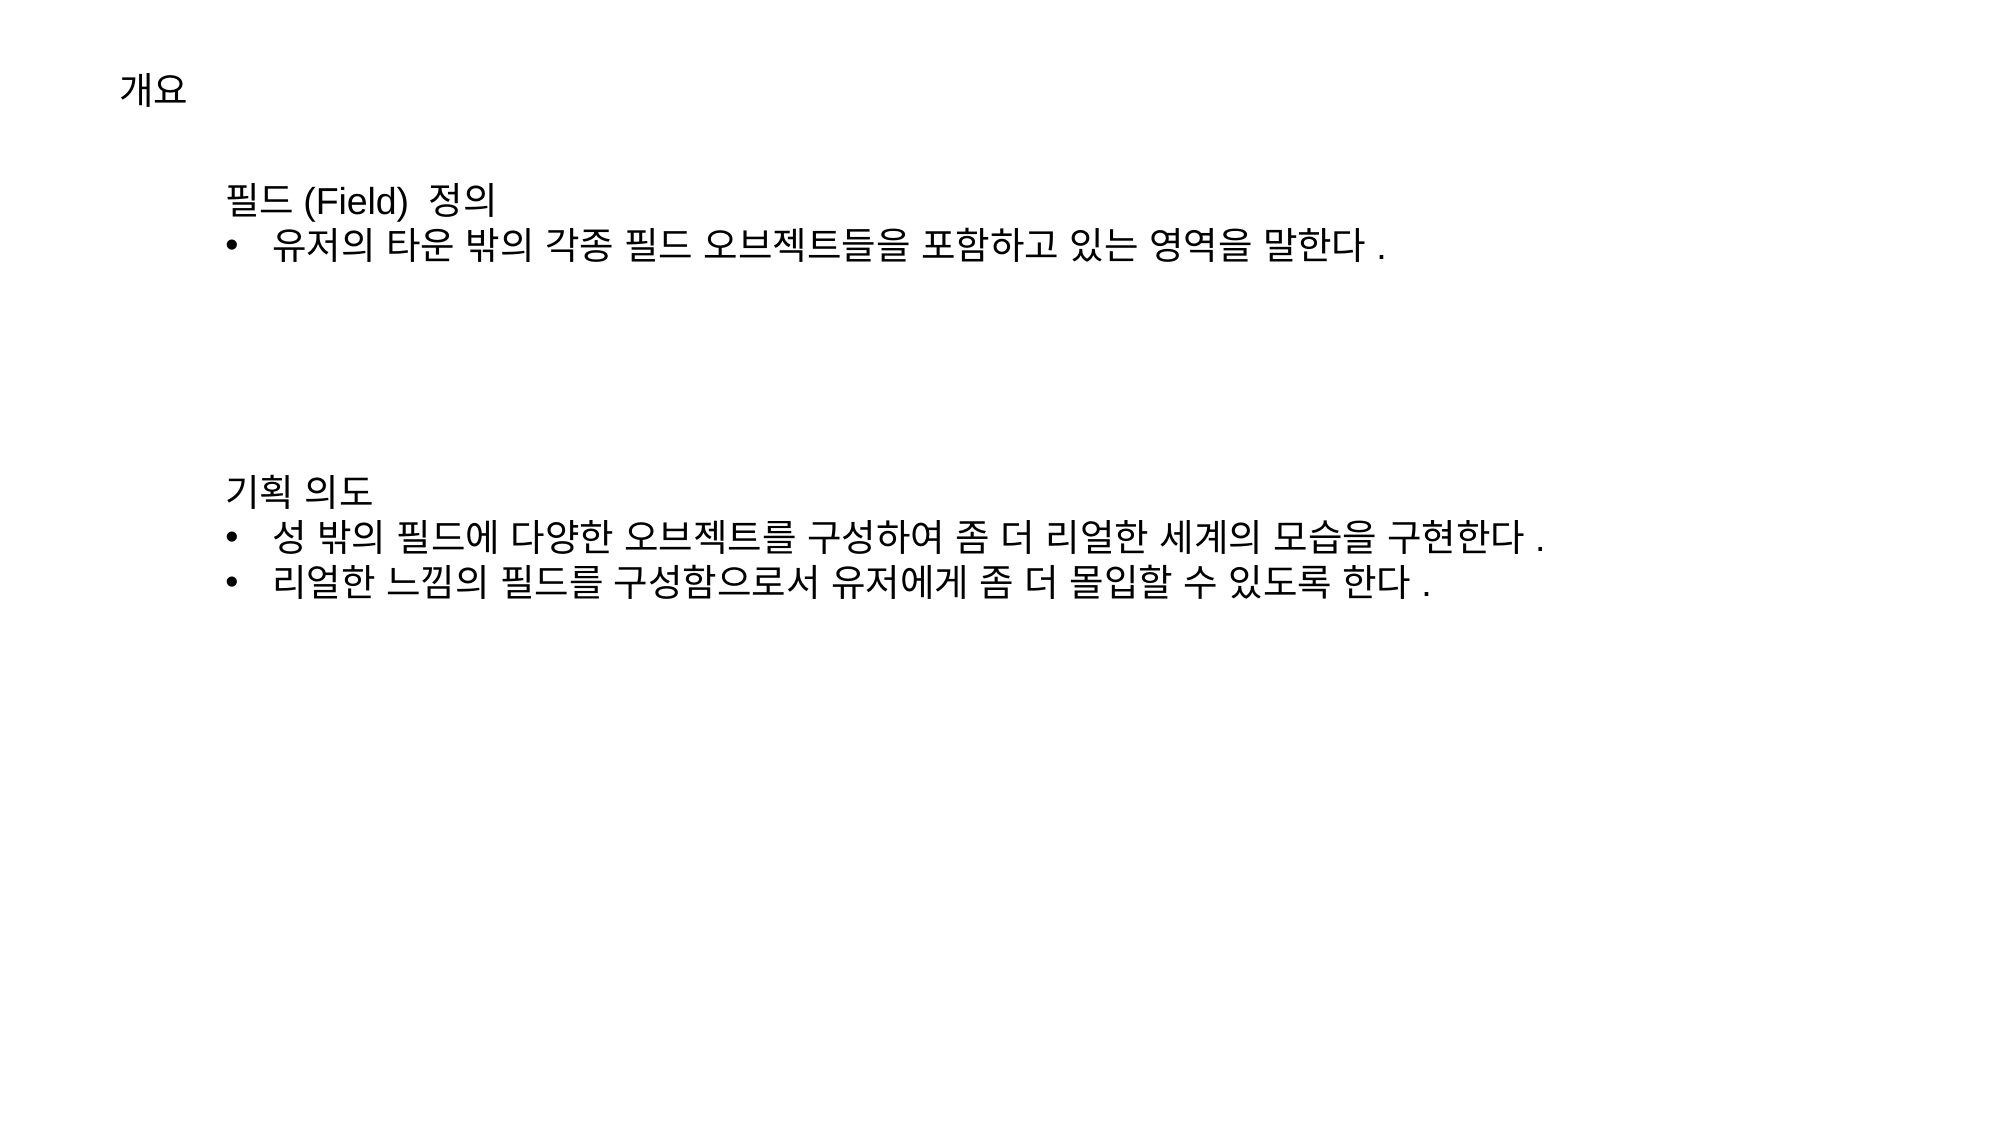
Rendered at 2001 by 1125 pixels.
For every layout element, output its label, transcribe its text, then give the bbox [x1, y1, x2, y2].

text_box 필드(Field) 정의 유저의 타운 밖의 각종 필드 오브젝트들을 포함하고 있는 영역을 말한다. [210, 169, 1507, 276]
text_box 개요 [104, 59, 211, 121]
text_box 기획 의도 성 밖의 필드에 다양한 오브젝트를 구성하여 좀 더 리얼한 세계의 모습을 구현한다. 리얼한 느낌의 필드를 구성함으로서 유저에게 좀 더 몰입할 수 있도록 한다. [210, 461, 1907, 614]
